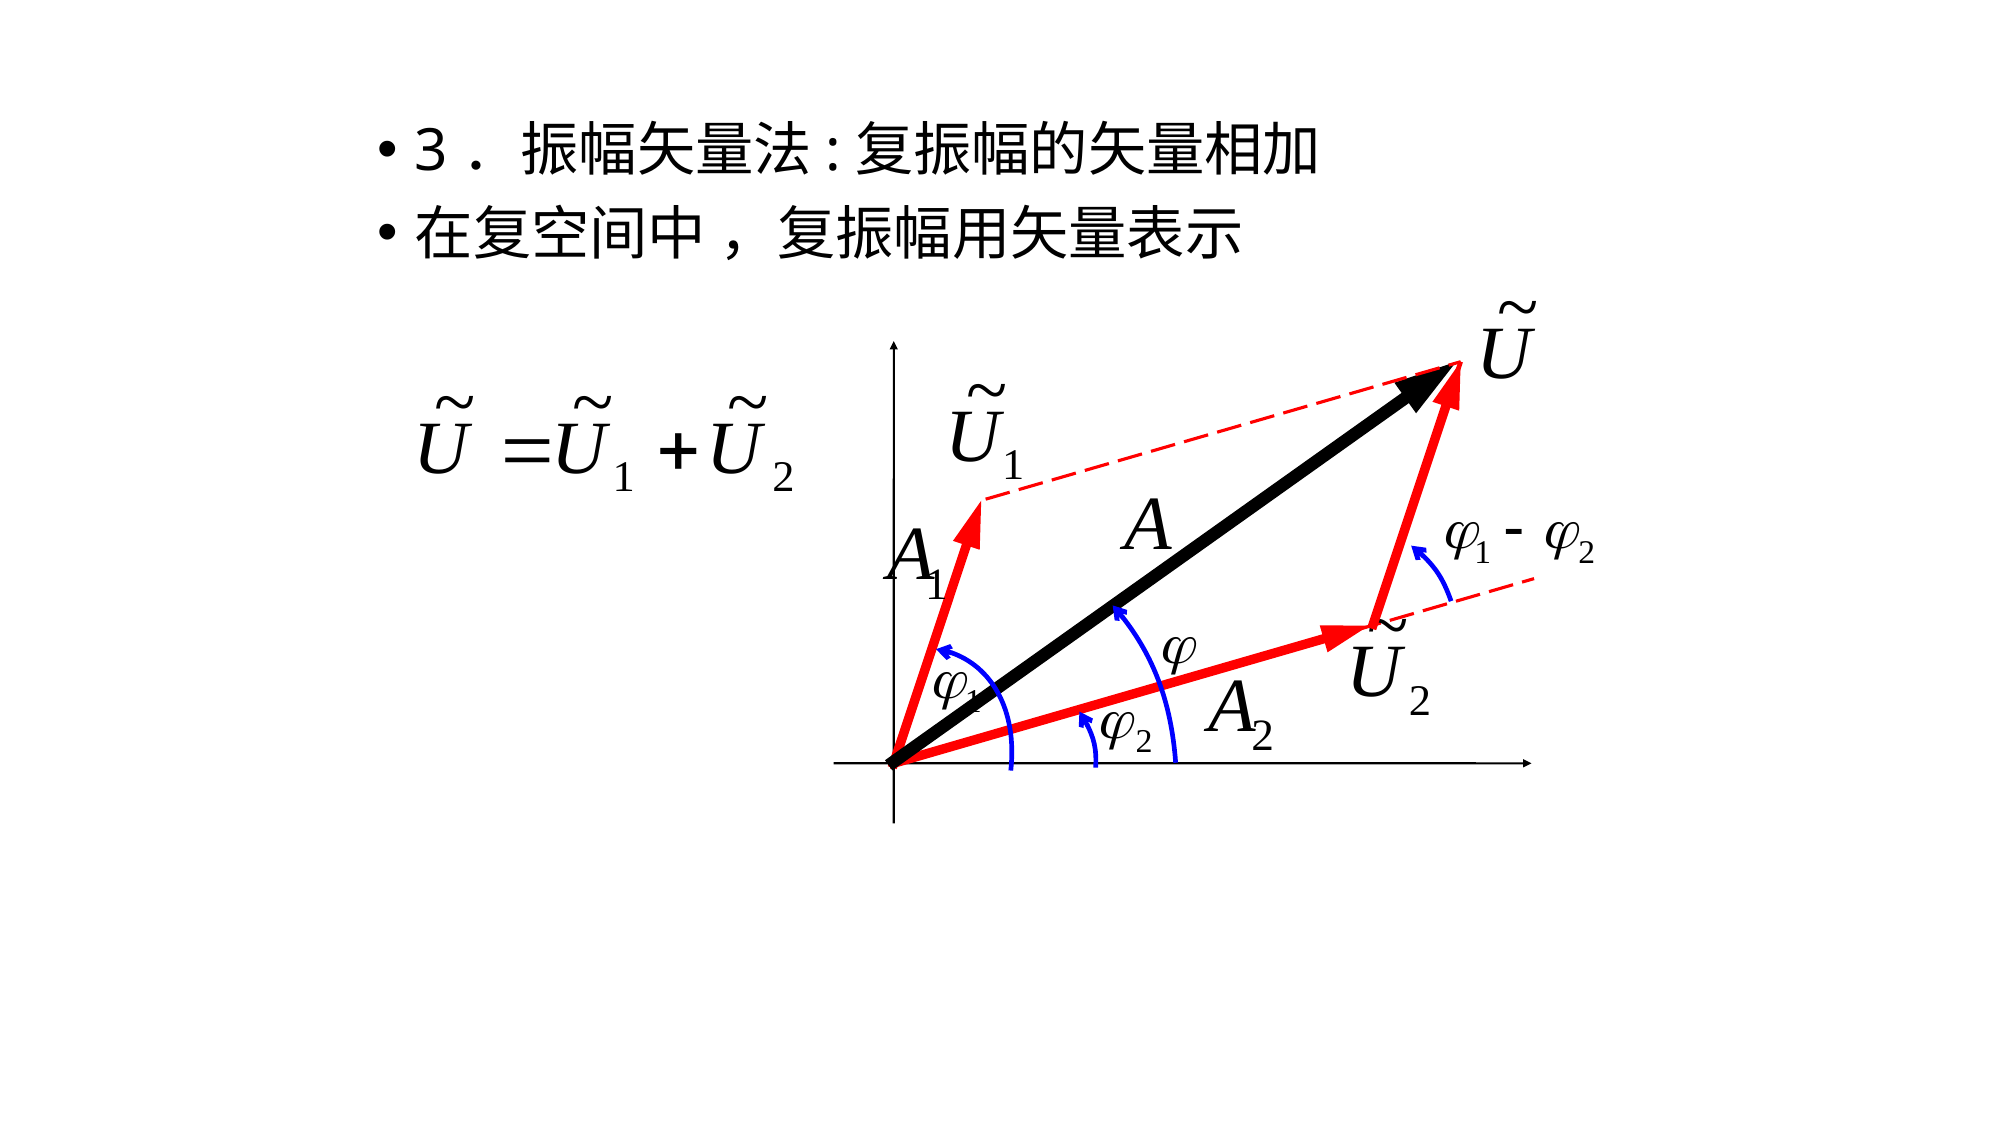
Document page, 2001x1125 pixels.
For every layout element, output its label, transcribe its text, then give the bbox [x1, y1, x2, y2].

text_box [961, 500, 982, 562]
text_box [1385, 545, 1452, 608]
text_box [870, 503, 961, 612]
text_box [1436, 491, 1607, 578]
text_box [925, 641, 989, 723]
text_box [889, 341, 898, 503]
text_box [1342, 608, 1445, 728]
text_box [923, 679, 1012, 770]
text_box [1185, 361, 1457, 555]
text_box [409, 385, 810, 505]
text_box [1092, 680, 1166, 762]
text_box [1106, 479, 1185, 563]
list 3．振幅矢量法:复振幅的矢量相加 在复空间中 ，复振幅用矢量表示 [362, 112, 1638, 303]
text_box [1472, 290, 1555, 398]
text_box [1190, 654, 1289, 764]
text_box [1289, 759, 1532, 768]
text_box [980, 605, 1176, 800]
text_box [1378, 361, 1461, 608]
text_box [940, 373, 1036, 493]
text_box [1154, 625, 1209, 688]
